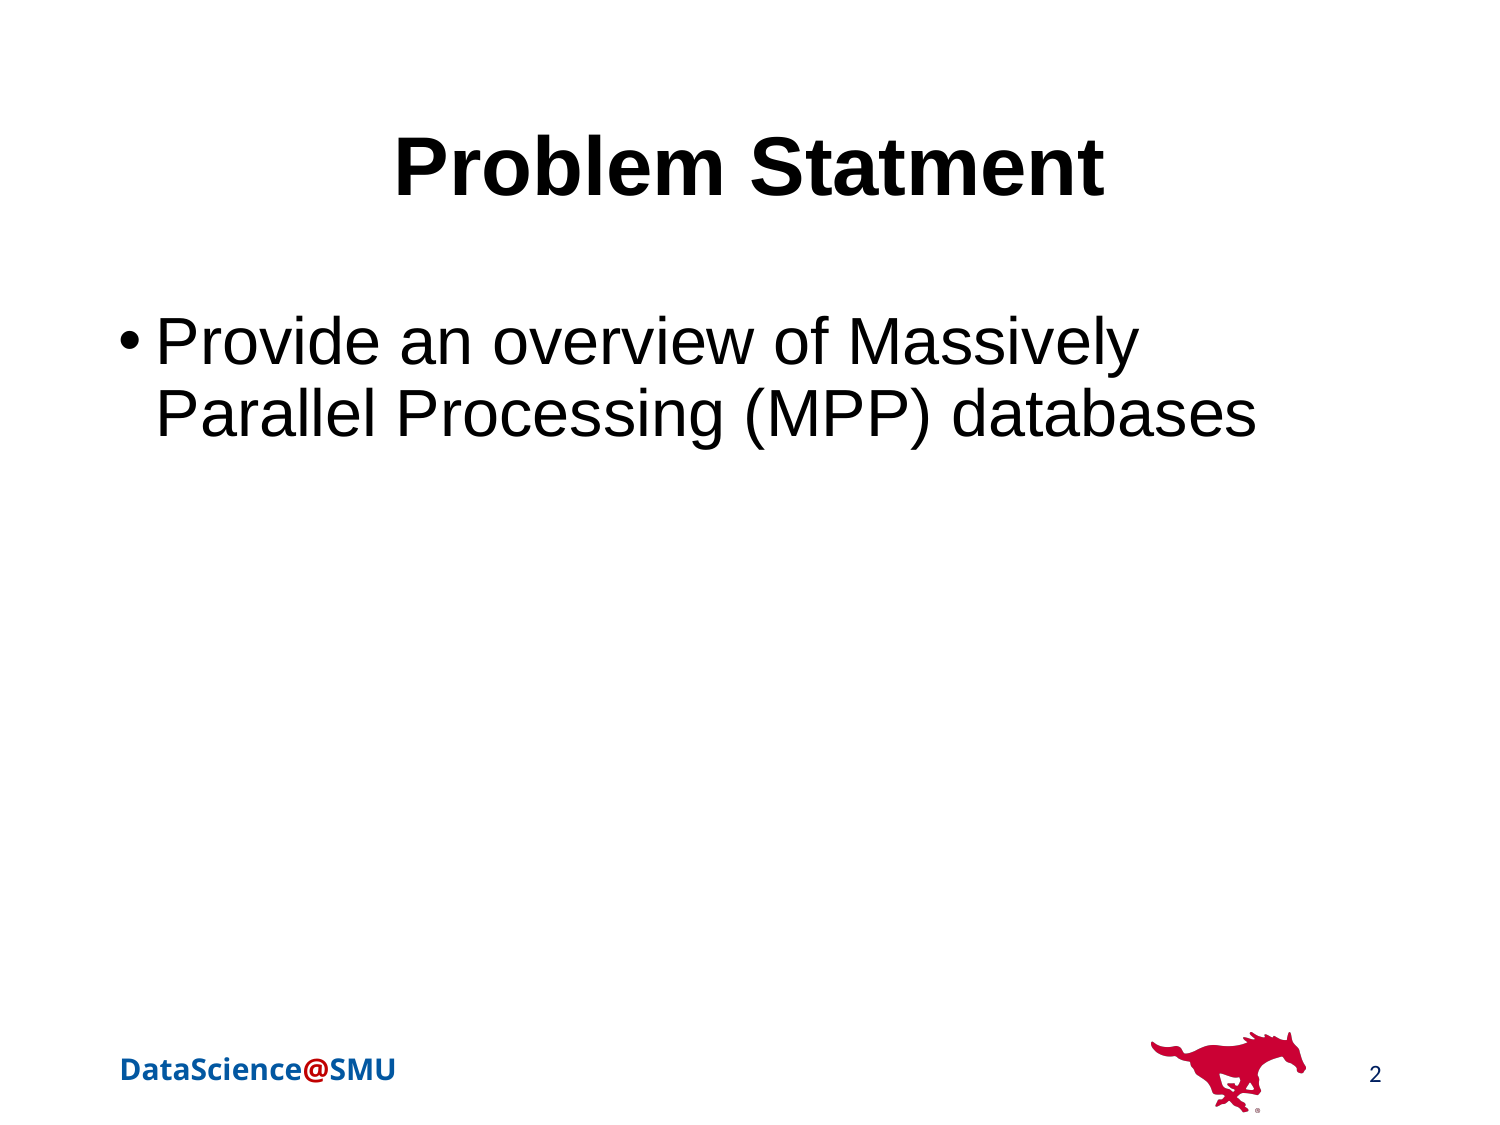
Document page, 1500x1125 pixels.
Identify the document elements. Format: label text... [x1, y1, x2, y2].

title Problem Statment [103, 59, 1397, 278]
list Provide an overview of Massively Parallel Processing (MPP) databases [103, 299, 1397, 1014]
slide_number 2 [1059, 1042, 1397, 1103]
picture [1151, 1103, 1306, 1113]
picture [1151, 1032, 1306, 1042]
